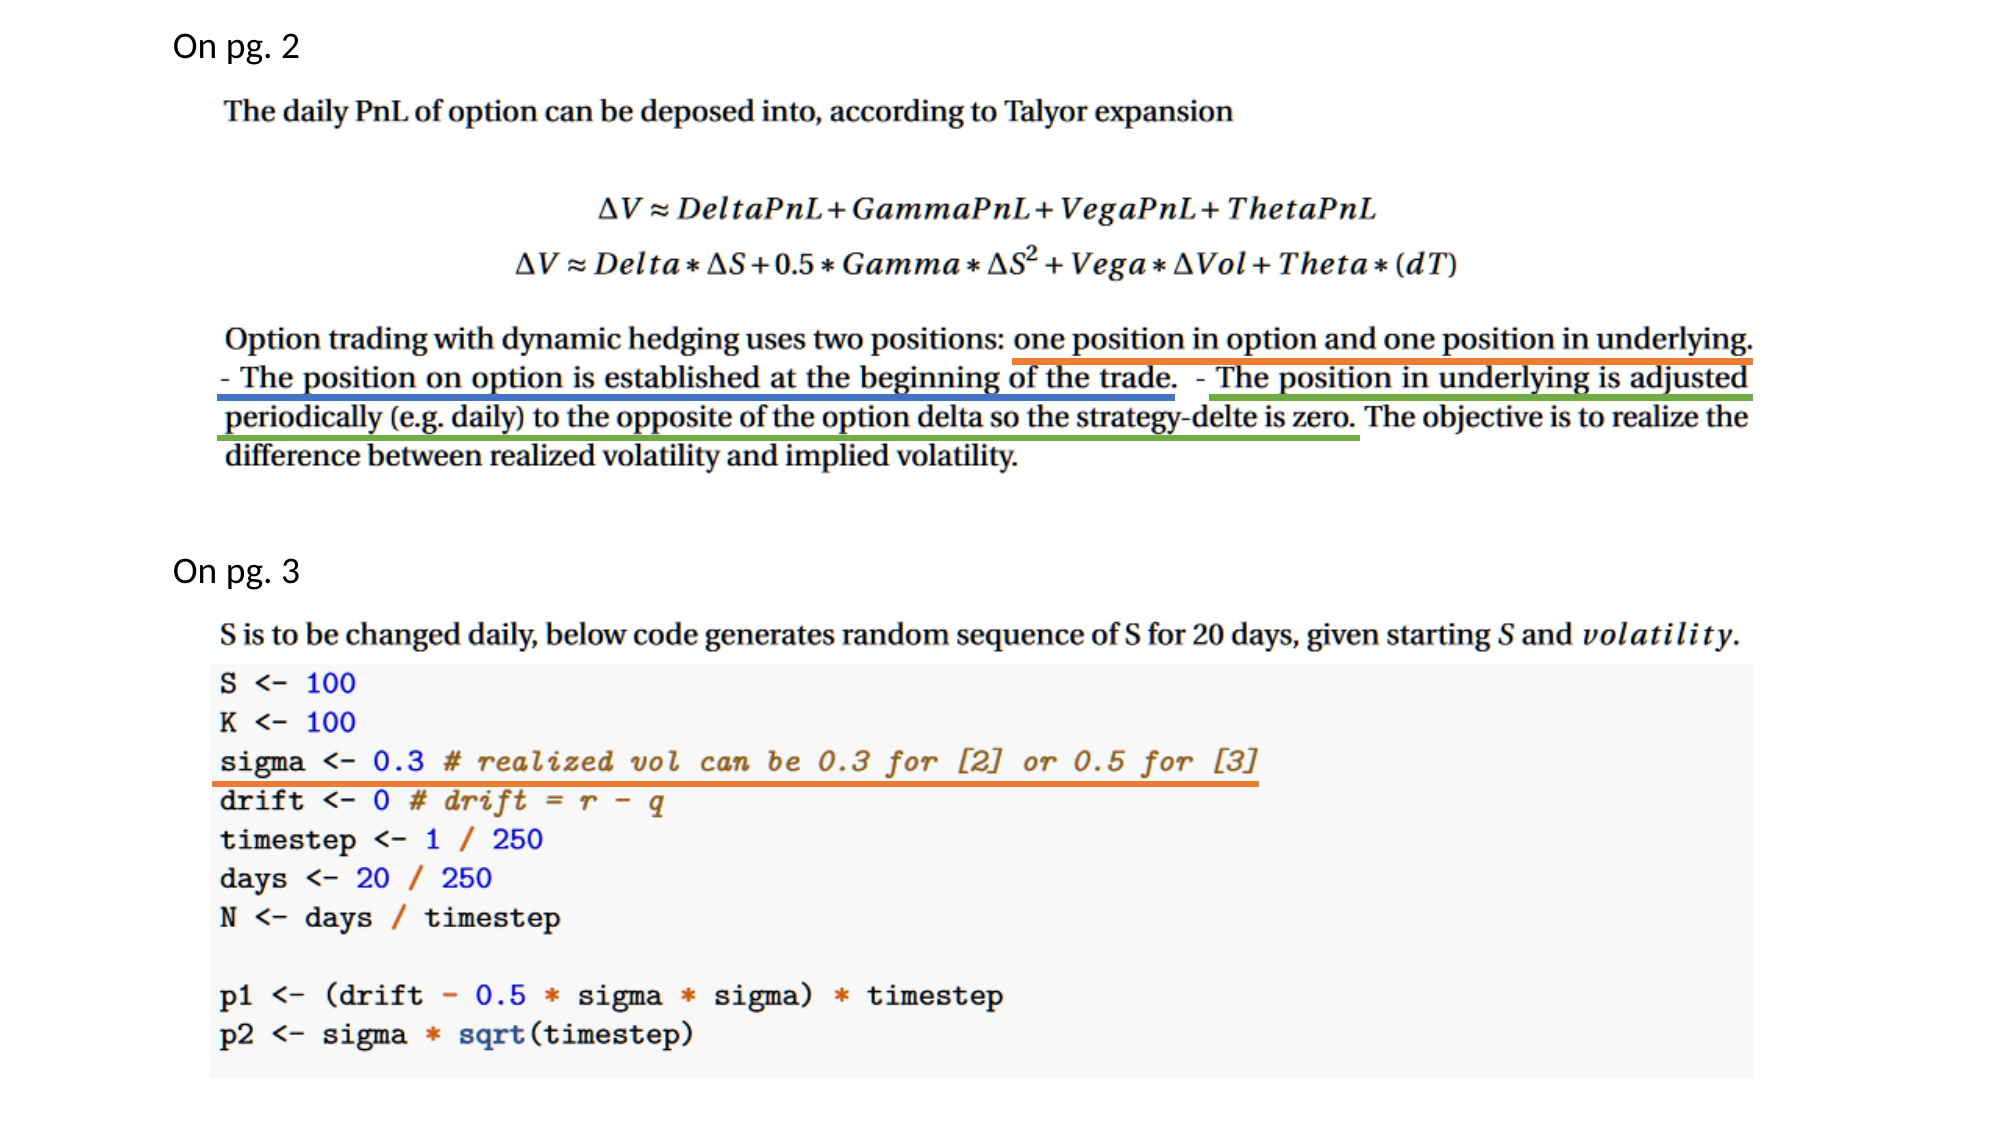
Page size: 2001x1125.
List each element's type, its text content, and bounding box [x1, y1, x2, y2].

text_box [203, 71, 1797, 494]
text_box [203, 609, 1769, 1078]
text_box On pg. 2 [158, 13, 1159, 74]
text_box On pg. 3 [158, 538, 607, 599]
